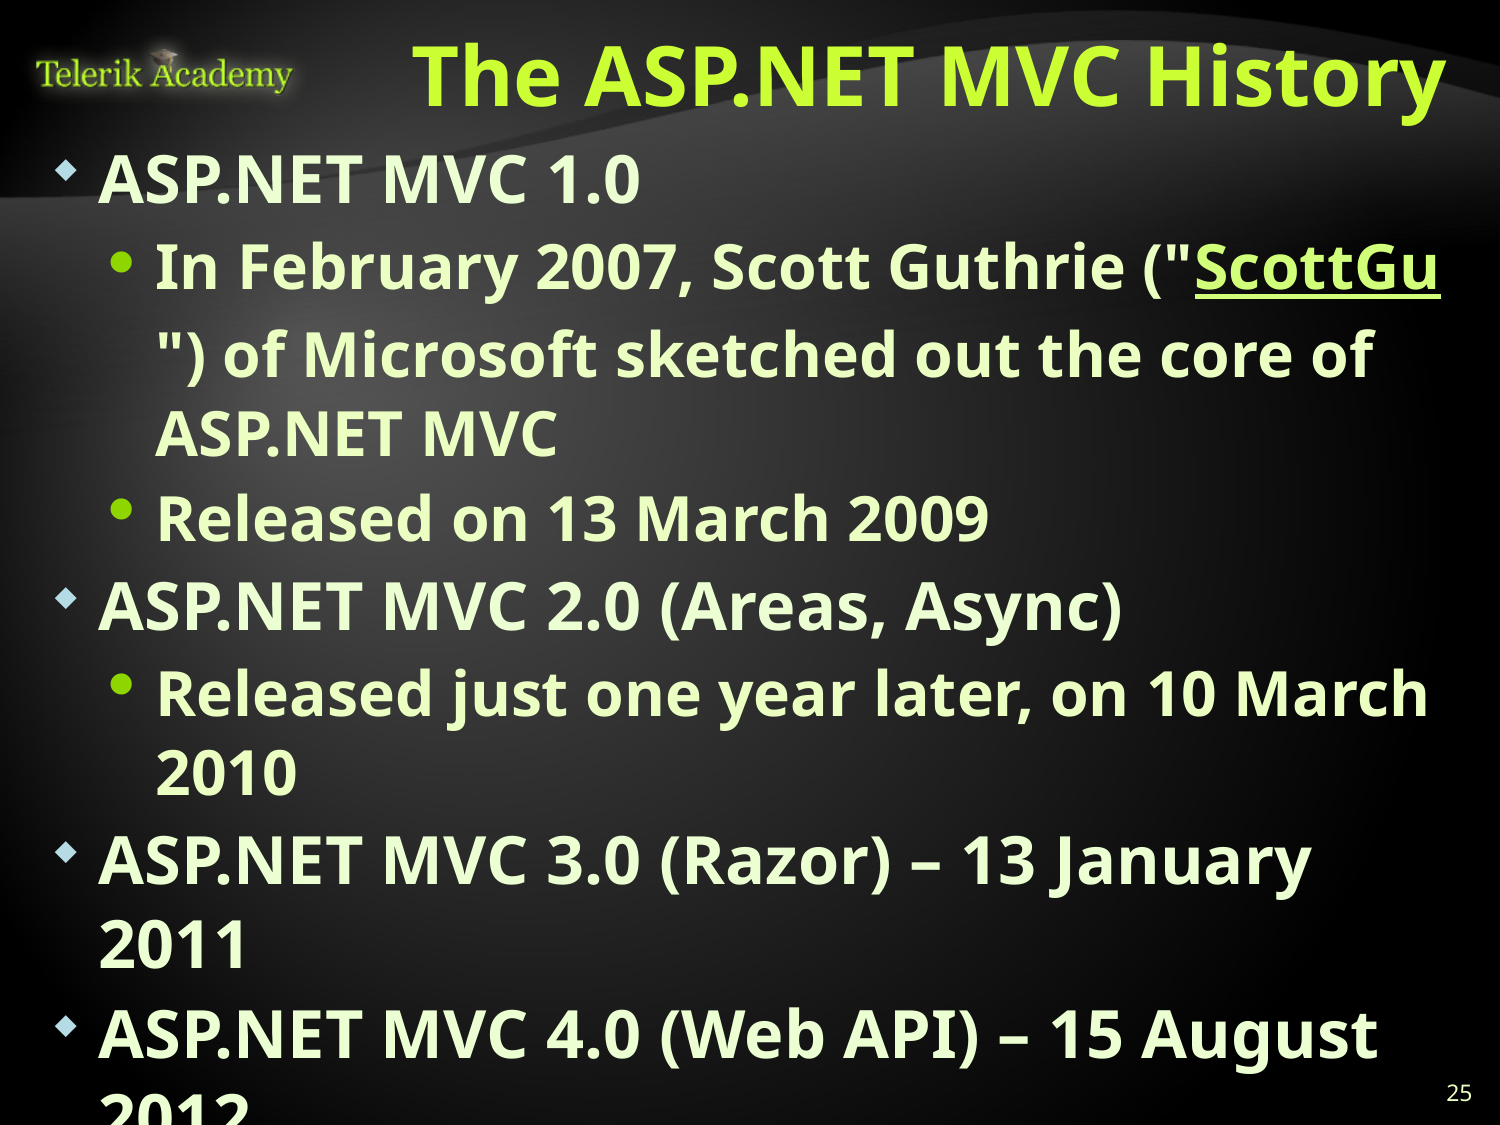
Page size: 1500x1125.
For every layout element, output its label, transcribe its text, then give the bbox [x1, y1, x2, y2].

slide_number 25 [1412, 1074, 1488, 1113]
list ASP.NET MVC 1.0 In February 2007, Scott Guthrie ("ScottGu") of Microsoft sketched out the core of ASP.NET MVC Released on 13 March 2009 ASP.NET MVC 2.0 (Areas, Async) Released just one year later, on 10 March 2010 ASP.NET MVC 3.0 (Razor) – 13 January 2011 ASP.NET MVC 4.0 (Web API) – 15 August 2012 ASP.NET MVC 5.0 (Identity) – 17 October 2013 ASP.NET MVC 5.2.3 – 9 February 2015 ASP.NET Core 1.0 – Some time in 2016 [37, 125, 1488, 1100]
title The ASP.NET MVC History [300, 12, 1463, 125]
picture [0, 0, 1500, 1125]
